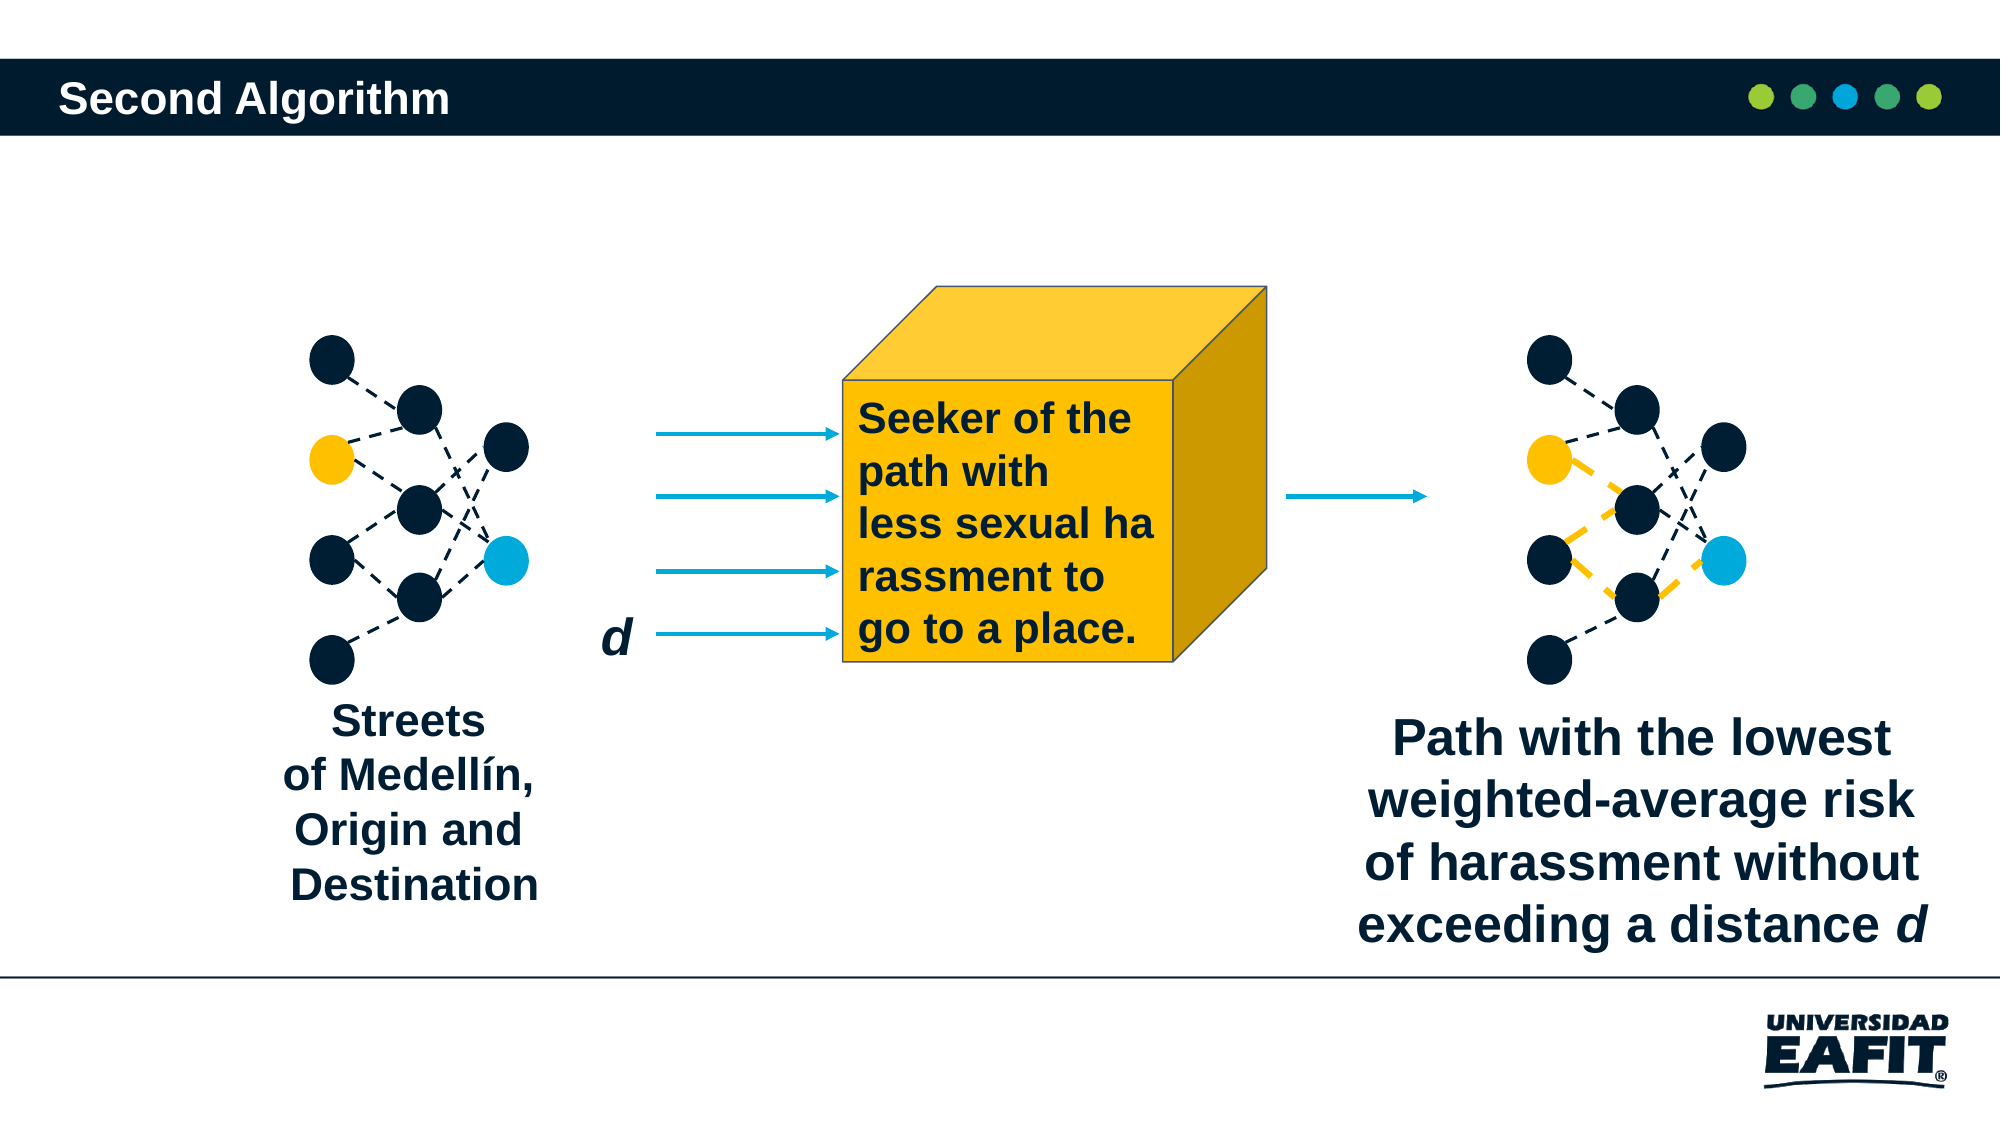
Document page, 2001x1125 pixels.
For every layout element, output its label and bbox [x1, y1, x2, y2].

text_box [1526, 334, 1747, 686]
picture [0, 0, 2000, 1125]
text_box [309, 334, 530, 686]
